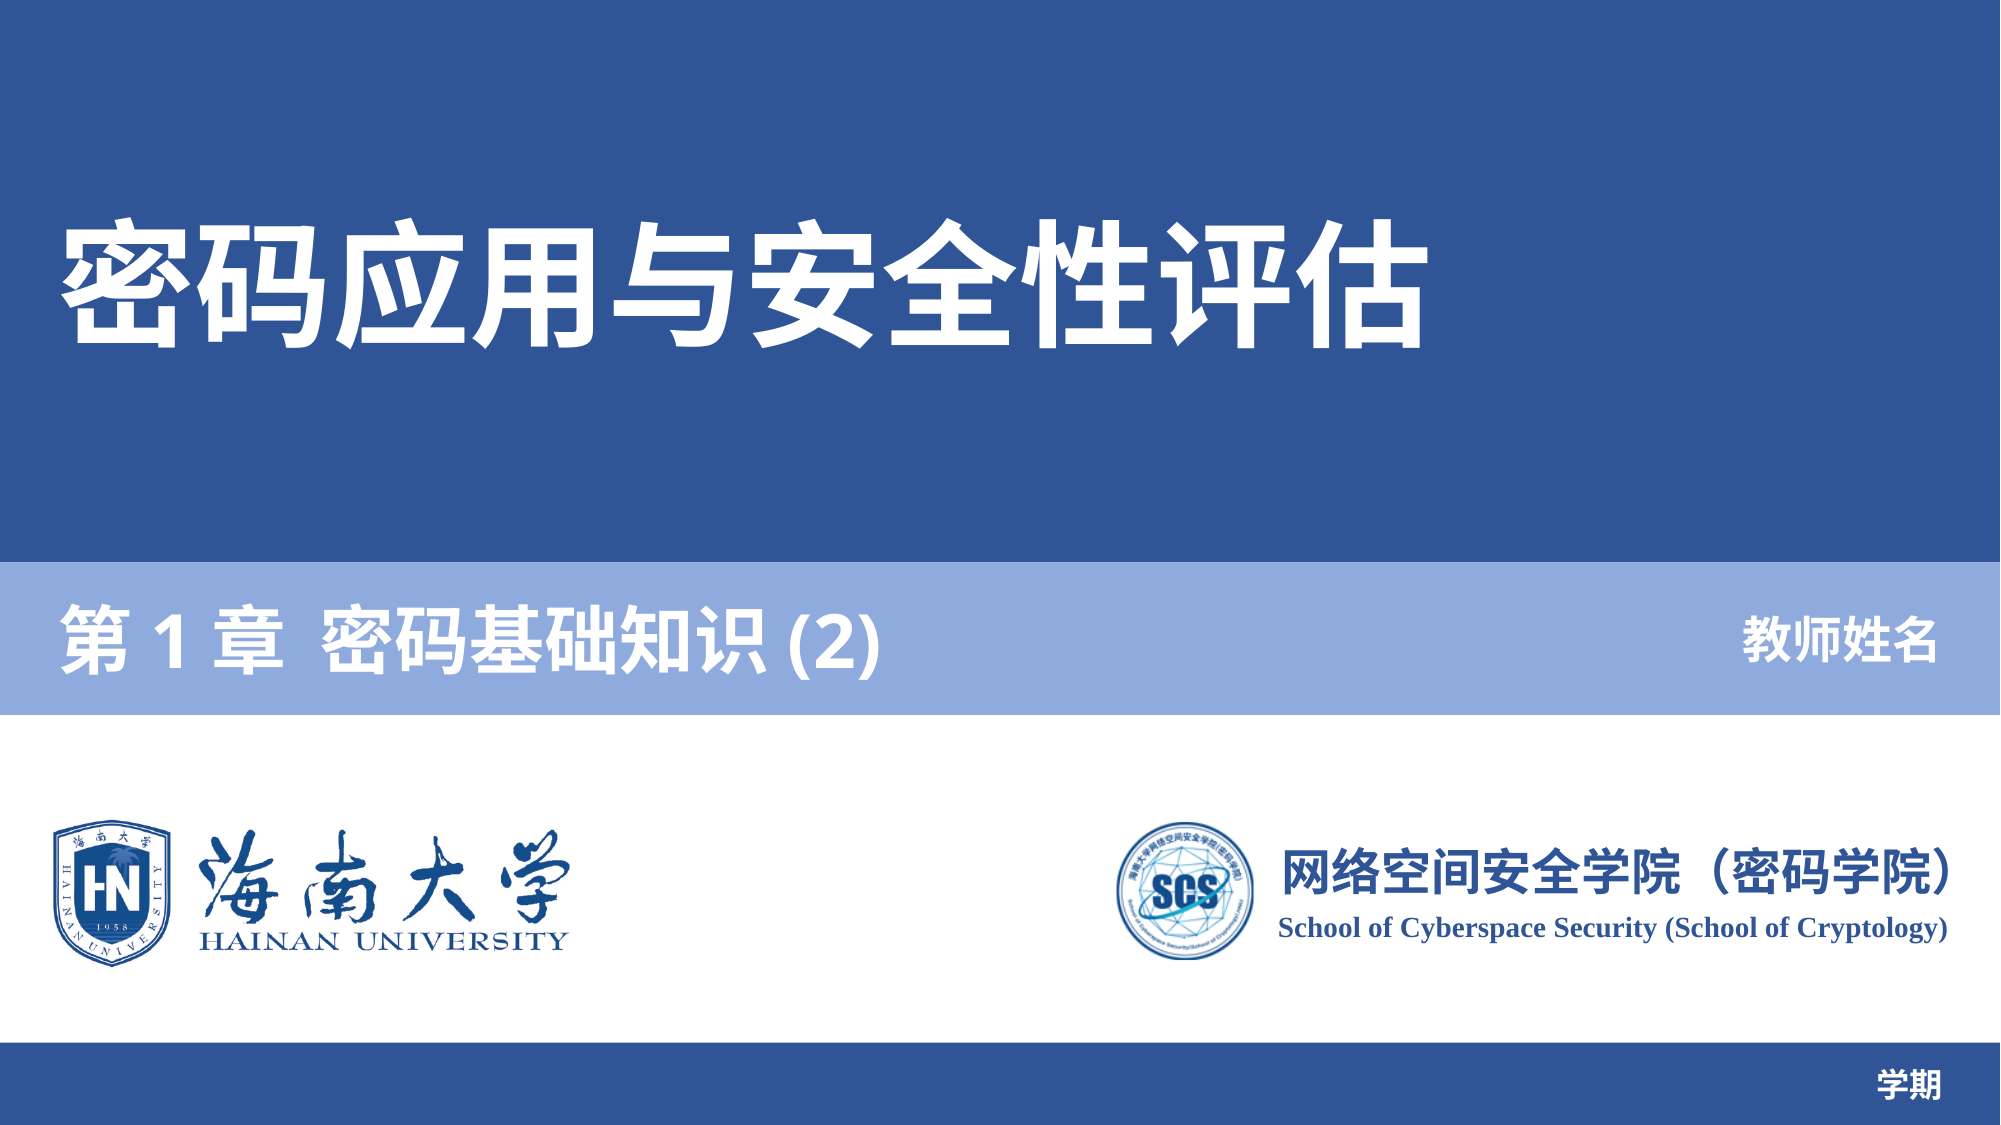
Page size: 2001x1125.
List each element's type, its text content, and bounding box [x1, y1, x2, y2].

list 第1章 密码基础知识(2) [42, 583, 937, 694]
list 学期 [1648, 1042, 1958, 1125]
list 密码应用与安全性评估 [42, 181, 1909, 381]
list 教师姓名 [1688, 583, 1958, 694]
picture [22, 797, 591, 983]
picture [1110, 813, 1262, 968]
